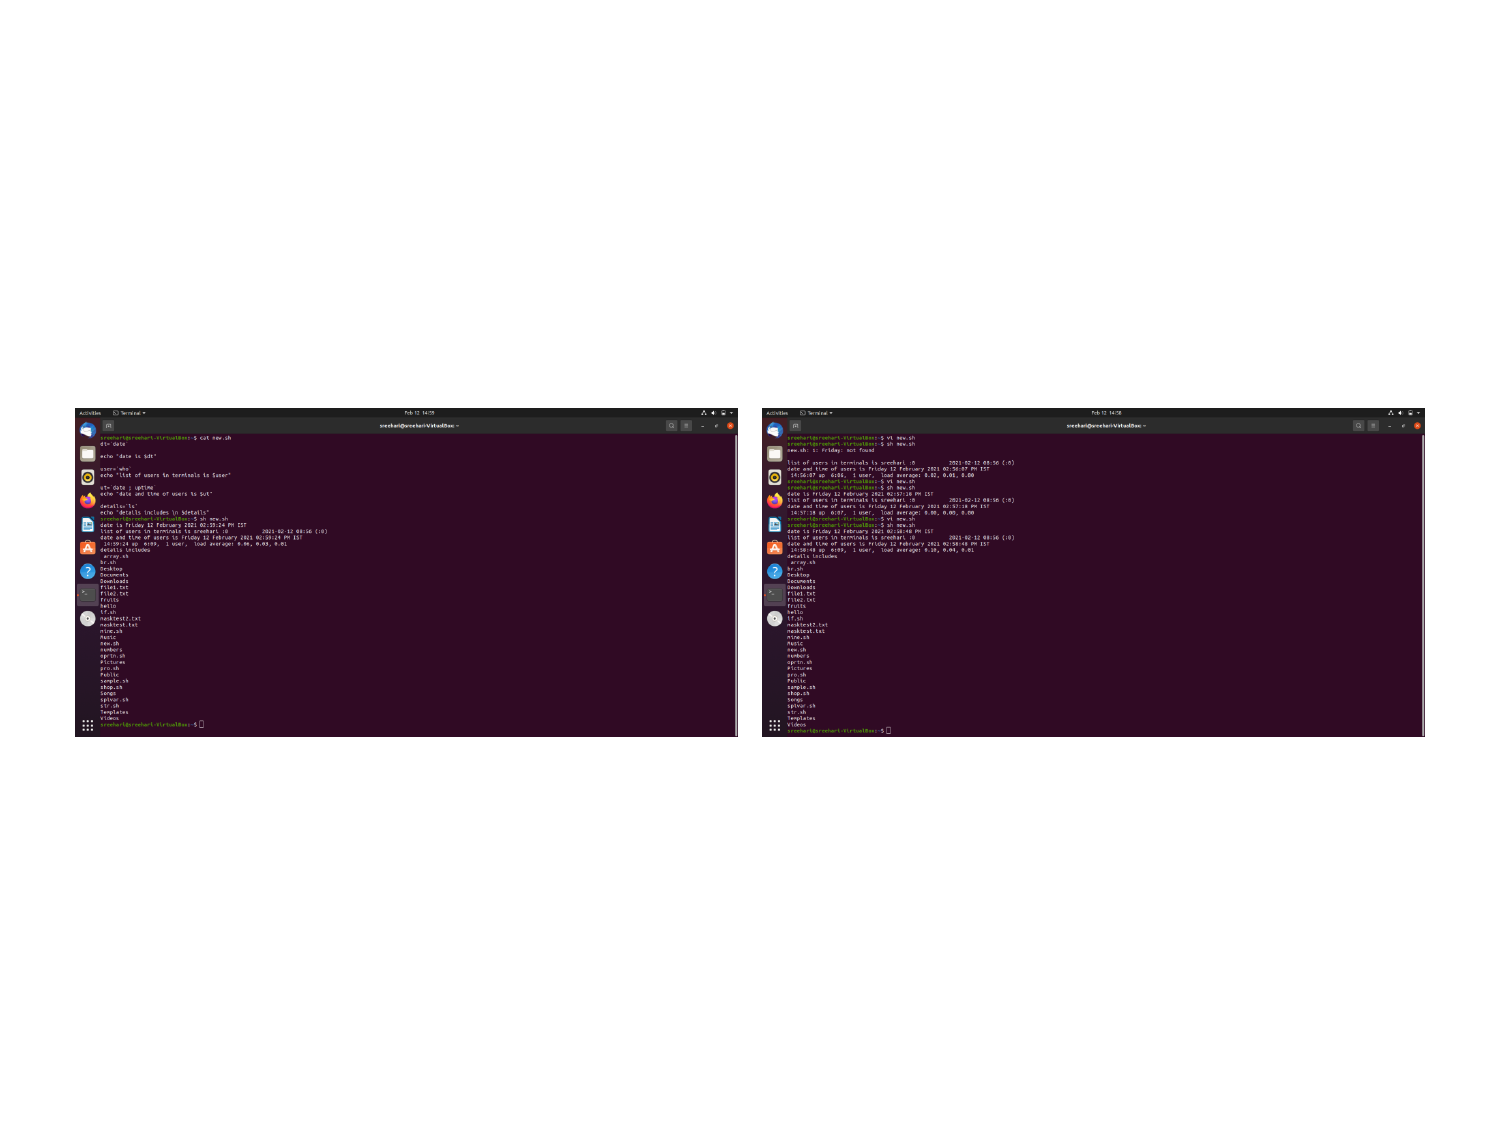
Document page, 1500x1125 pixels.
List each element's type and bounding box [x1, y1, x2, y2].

list [762, 408, 1426, 737]
list [74, 408, 738, 737]
